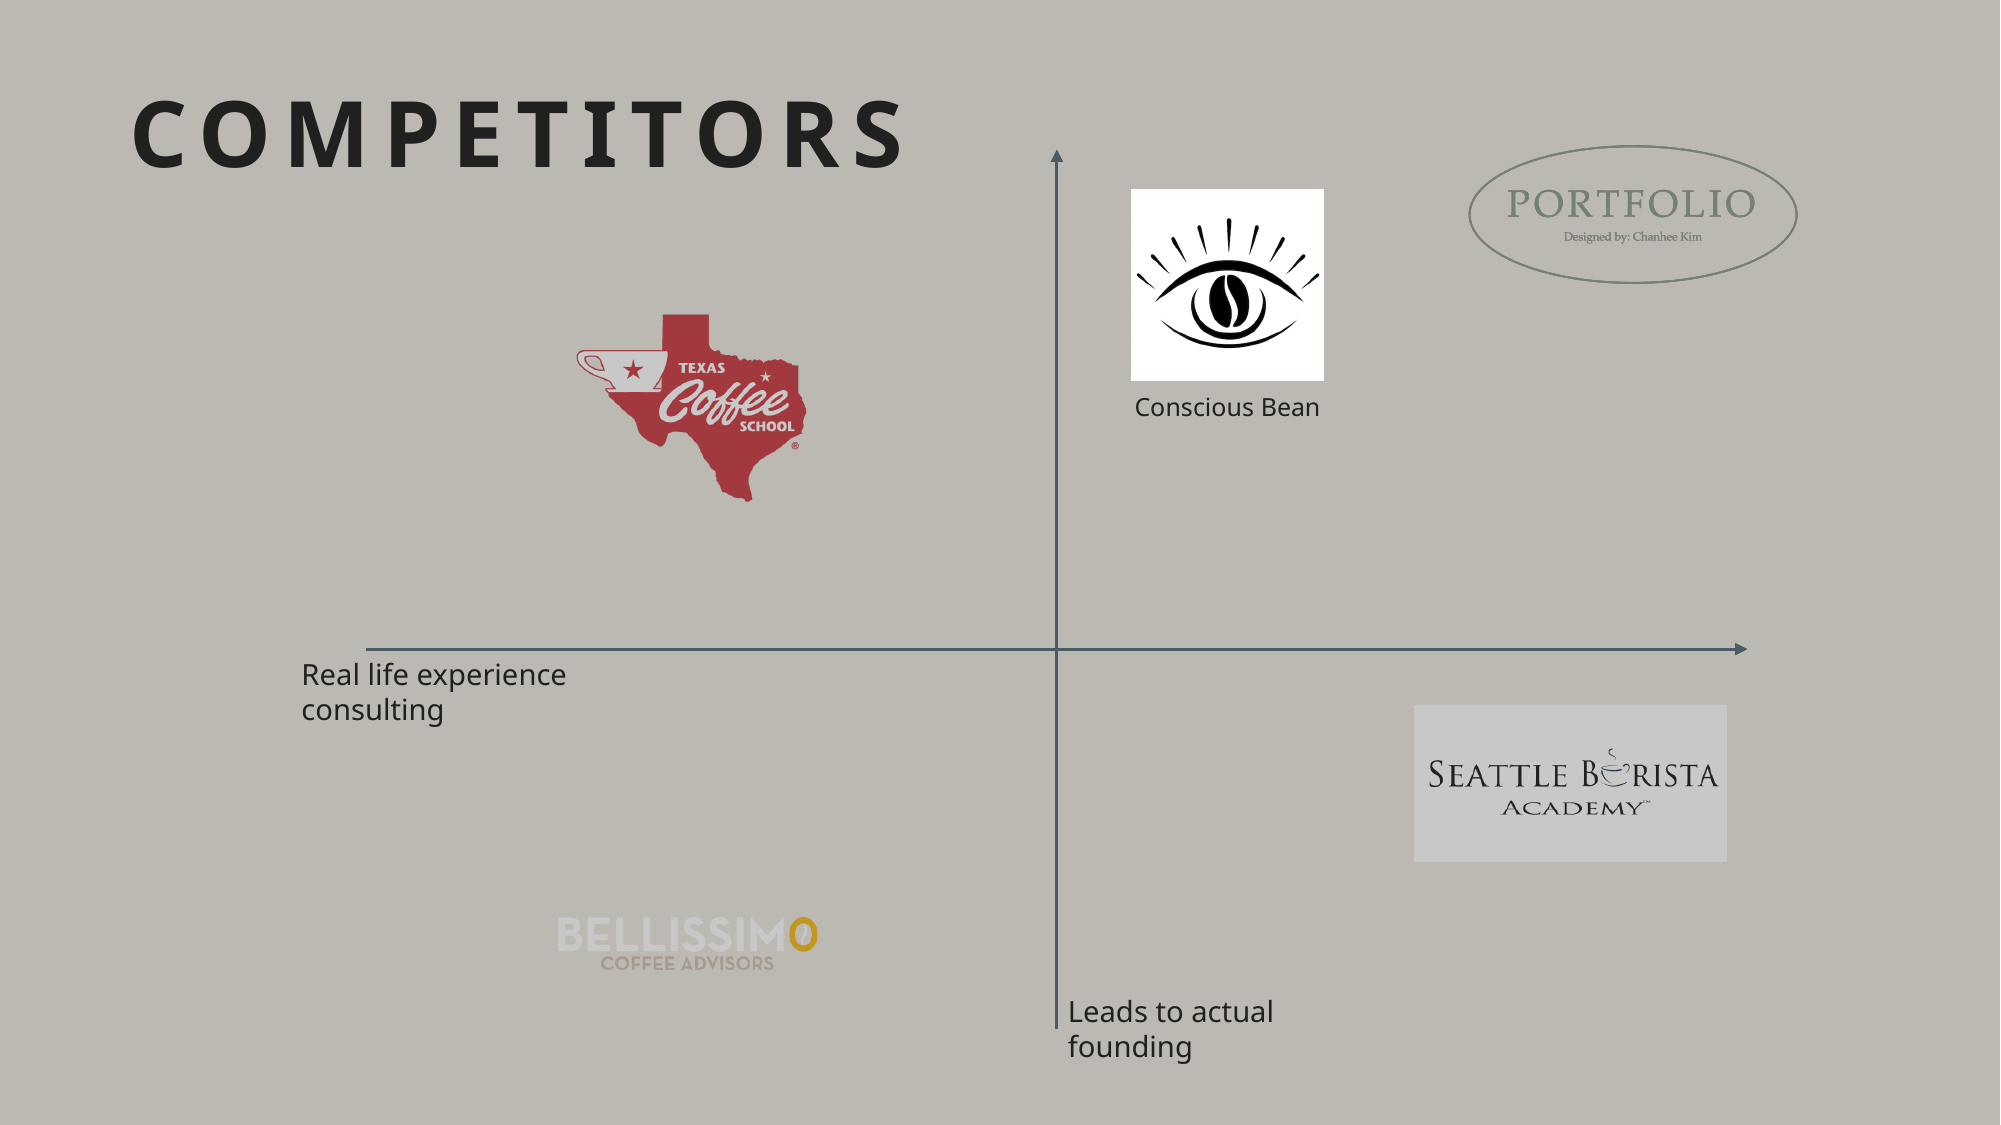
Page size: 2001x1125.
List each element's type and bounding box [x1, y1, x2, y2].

picture [1468, 145, 1798, 285]
picture [1414, 705, 1727, 863]
picture [558, 917, 818, 970]
picture [1131, 189, 1324, 381]
picture [558, 269, 833, 544]
text_box [0, 0, 2000, 1125]
